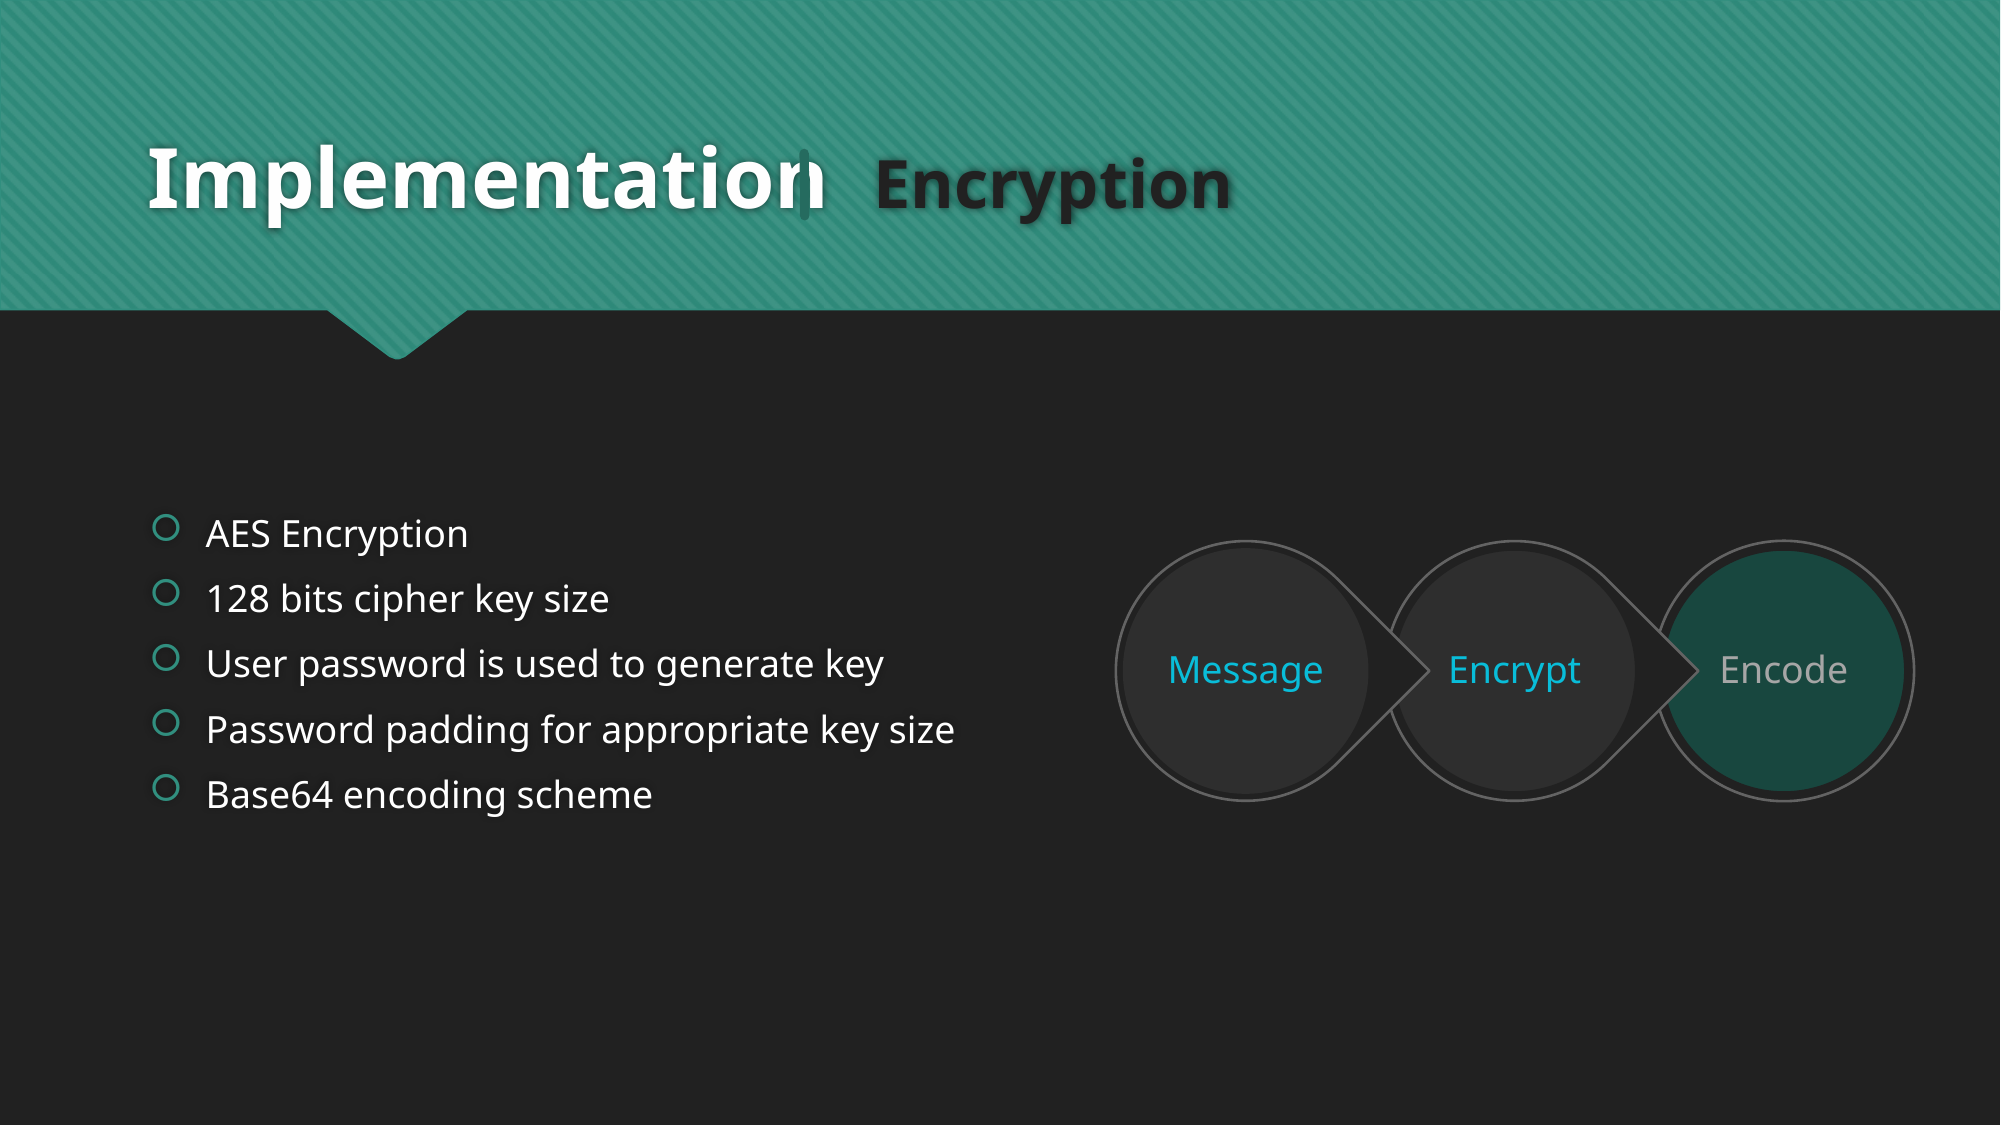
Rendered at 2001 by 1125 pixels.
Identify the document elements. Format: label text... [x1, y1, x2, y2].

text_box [1056, 364, 1920, 978]
list AES Encryption 128 bits cipher key size User password is used to generate key Password padding for appropriate key size Base64 encoding scheme [134, 364, 985, 962]
title Implementation Encryption [132, 73, 1868, 233]
